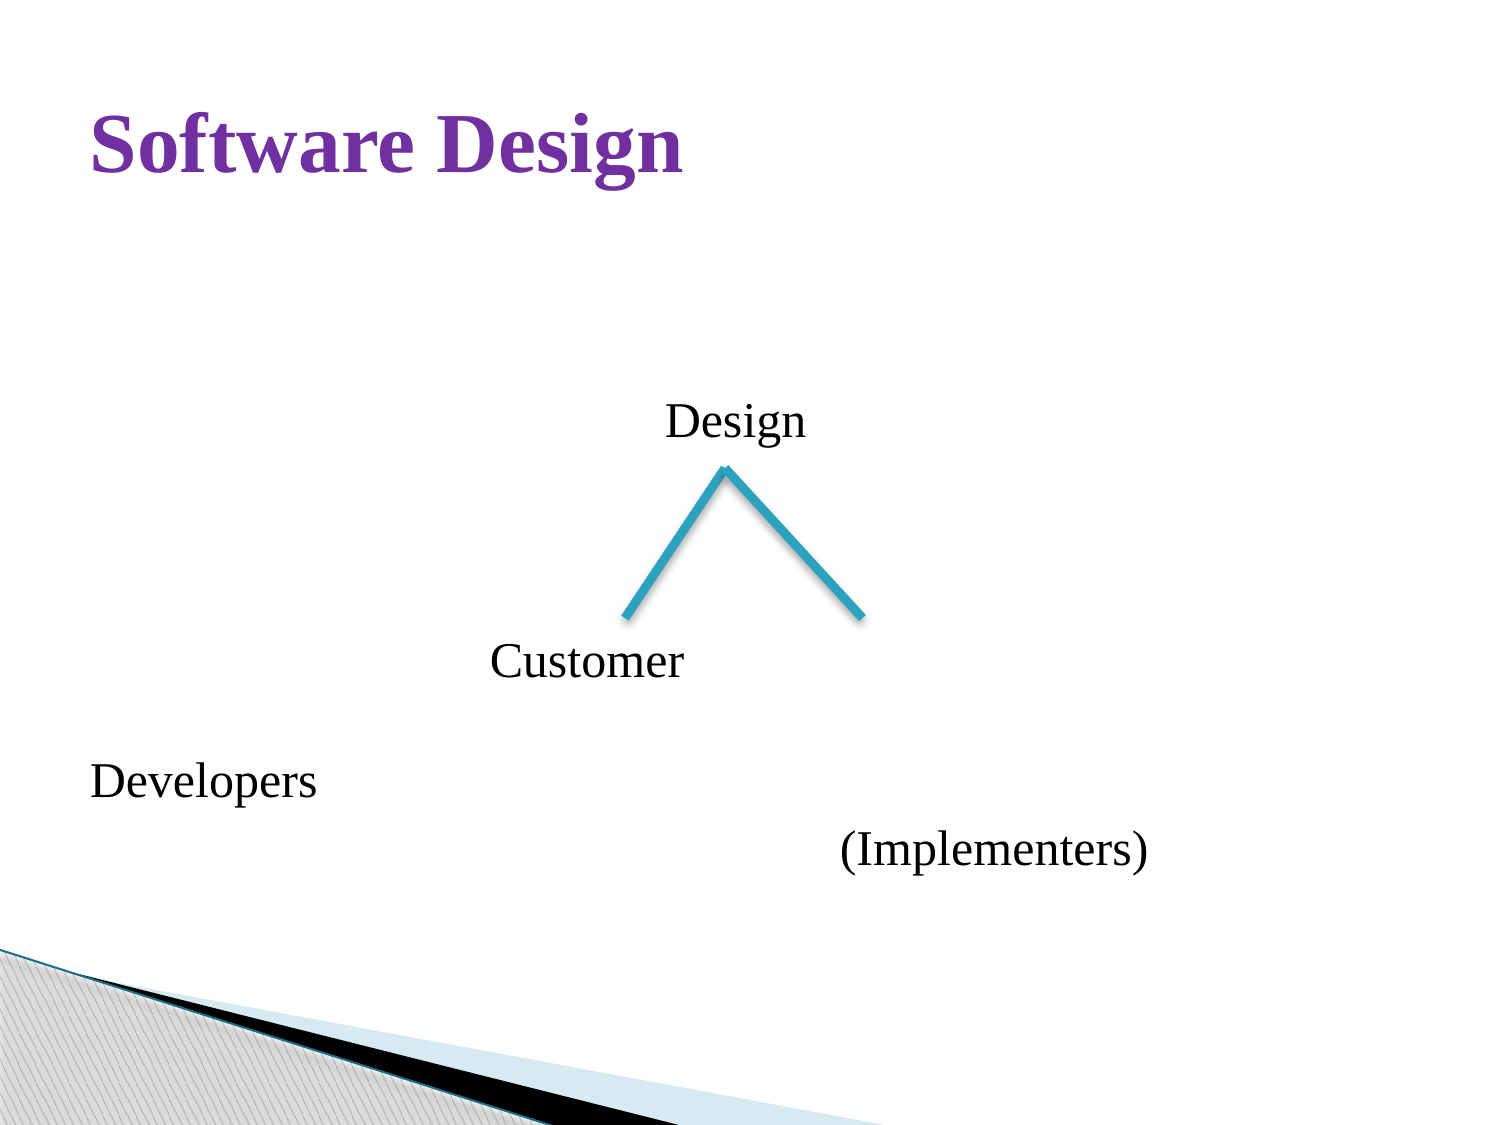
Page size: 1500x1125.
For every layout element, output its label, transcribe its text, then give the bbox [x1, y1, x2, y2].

list Design Customer Developers (Implementers) [75, 243, 1425, 986]
title Software Design [75, 45, 1425, 233]
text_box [724, 467, 863, 619]
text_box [624, 467, 724, 619]
